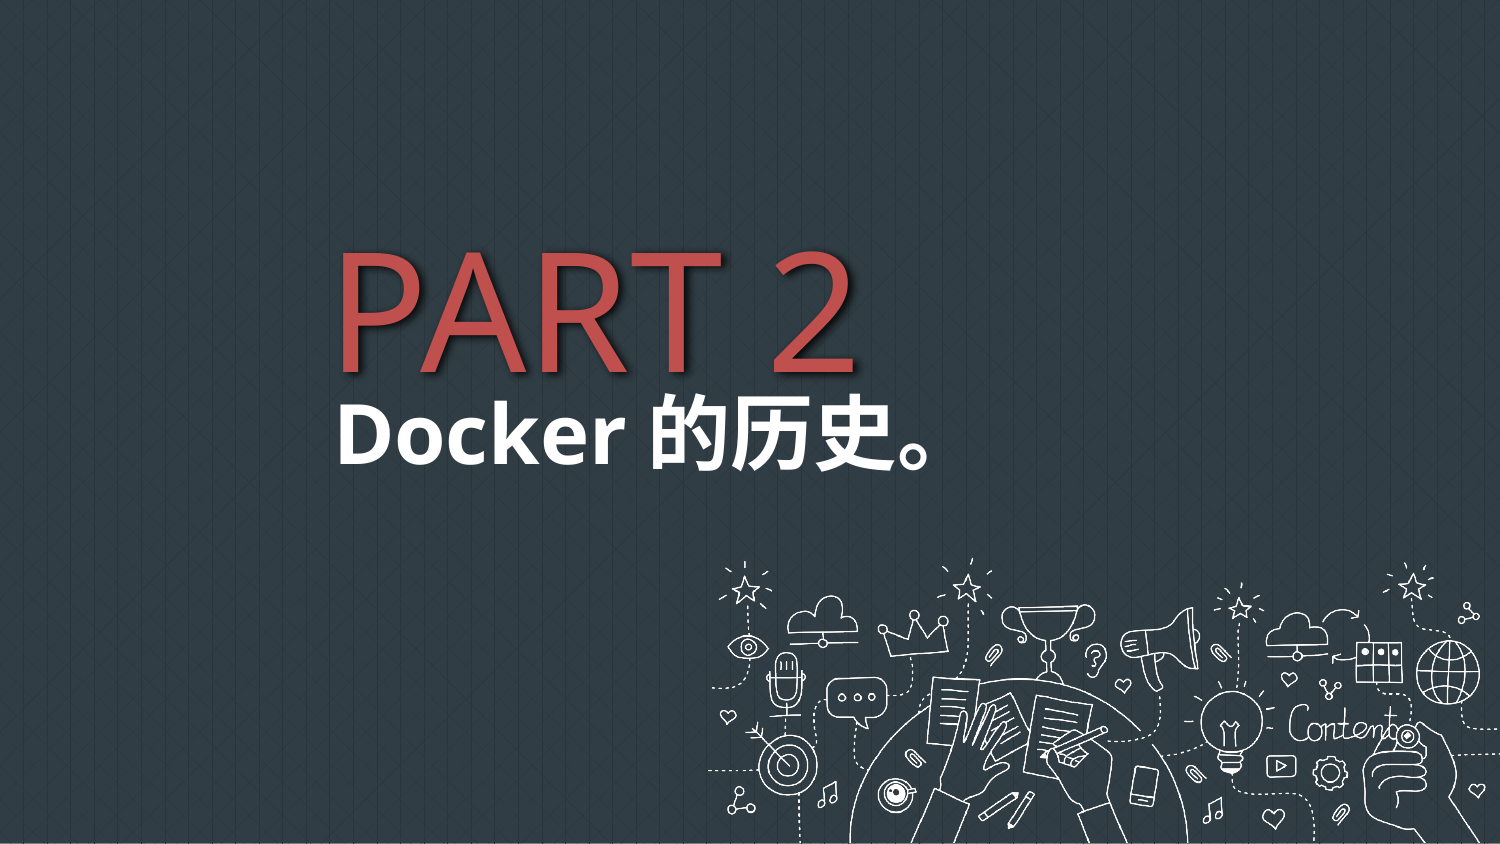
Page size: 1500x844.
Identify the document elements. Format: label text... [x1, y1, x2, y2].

text_box PART 2 [312, 244, 1115, 367]
picture [708, 504, 1500, 844]
text_box Docker的历史。 [318, 370, 1252, 493]
